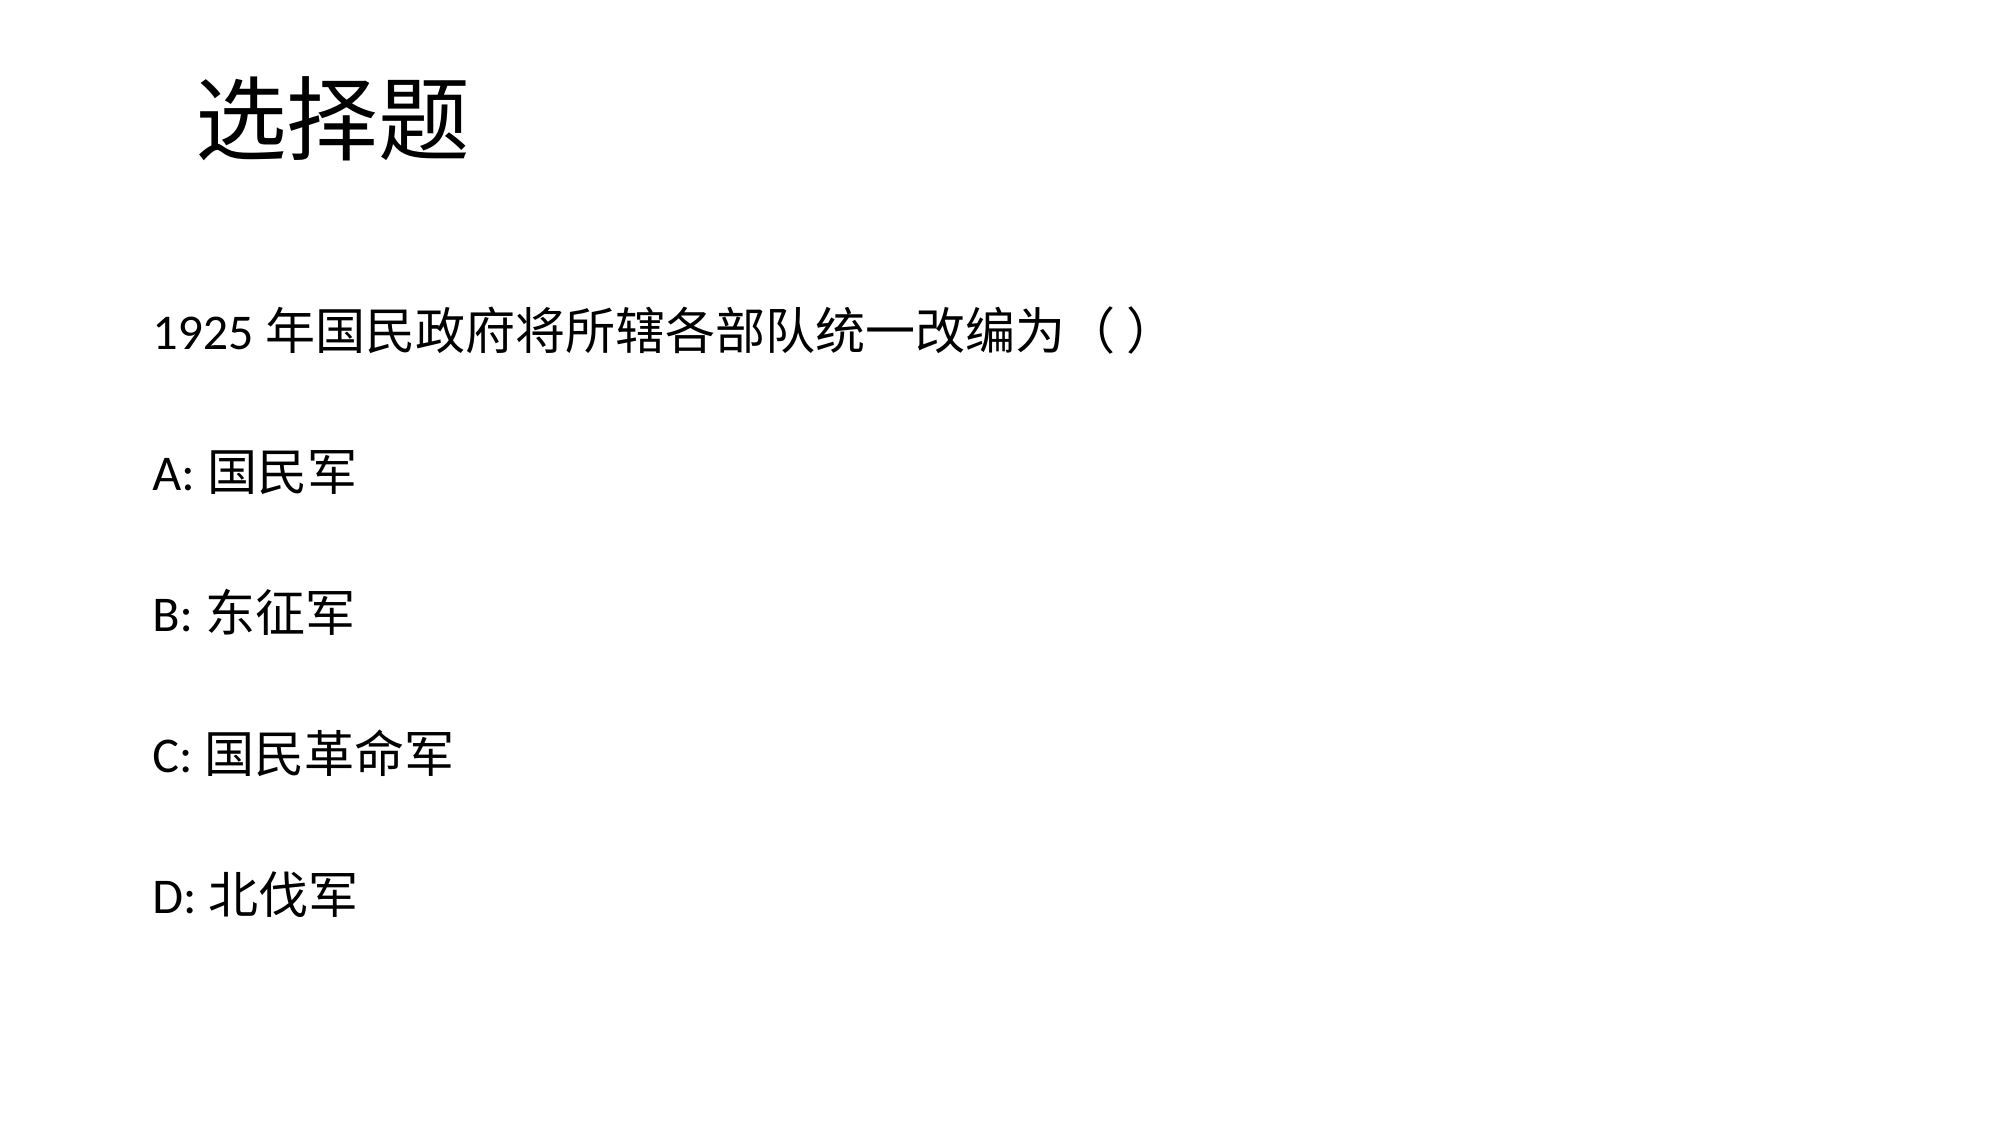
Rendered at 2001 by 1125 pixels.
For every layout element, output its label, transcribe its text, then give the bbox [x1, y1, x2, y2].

title 选择题 [137, 14, 1863, 232]
list 1925年国民政府将所辖各部队统一改编为（ ） A:国民军 B:东征军 C:国民革命军 D:北伐军 [137, 232, 1863, 1079]
